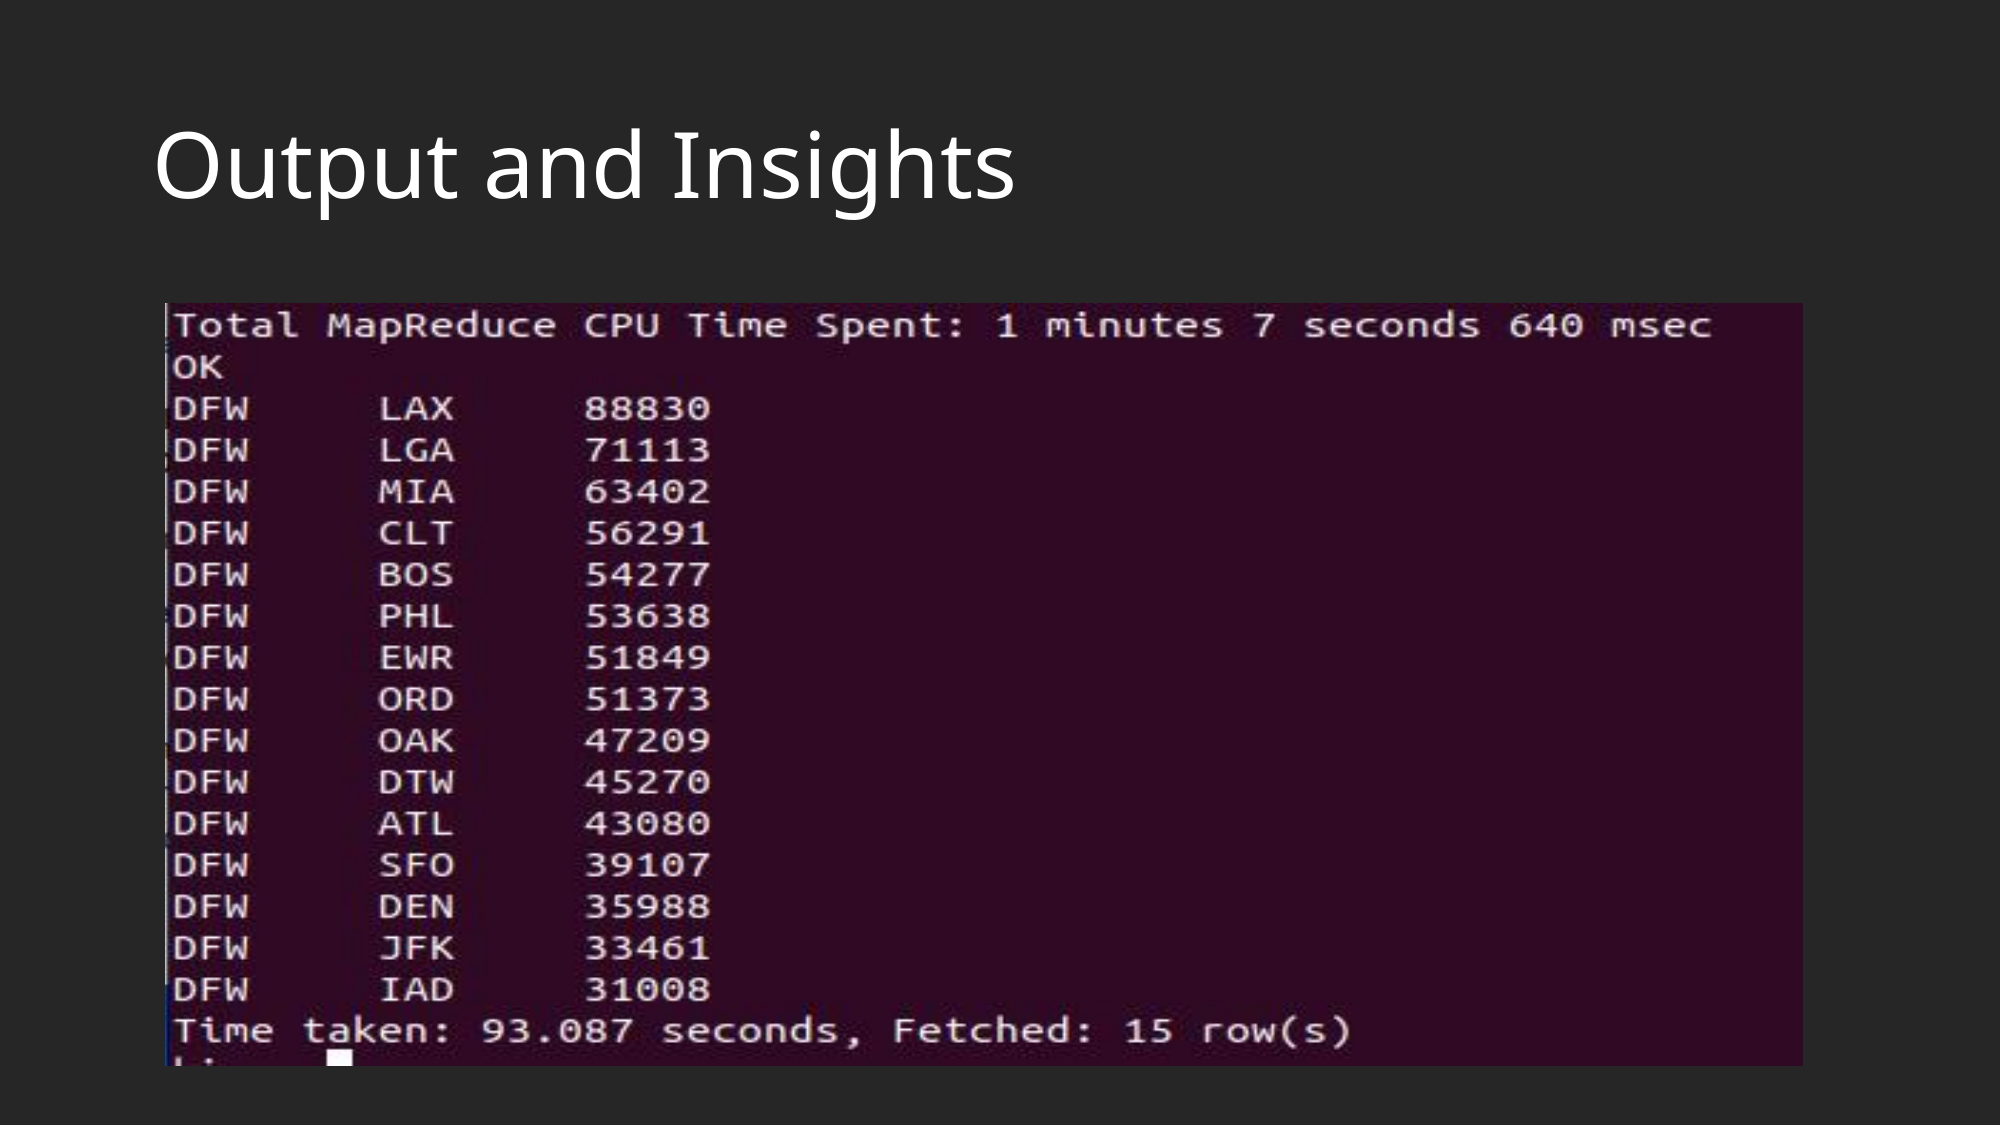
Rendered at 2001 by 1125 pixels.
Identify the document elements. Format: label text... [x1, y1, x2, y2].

title Output and Insights [137, 59, 1863, 278]
picture [164, 303, 1803, 1066]
